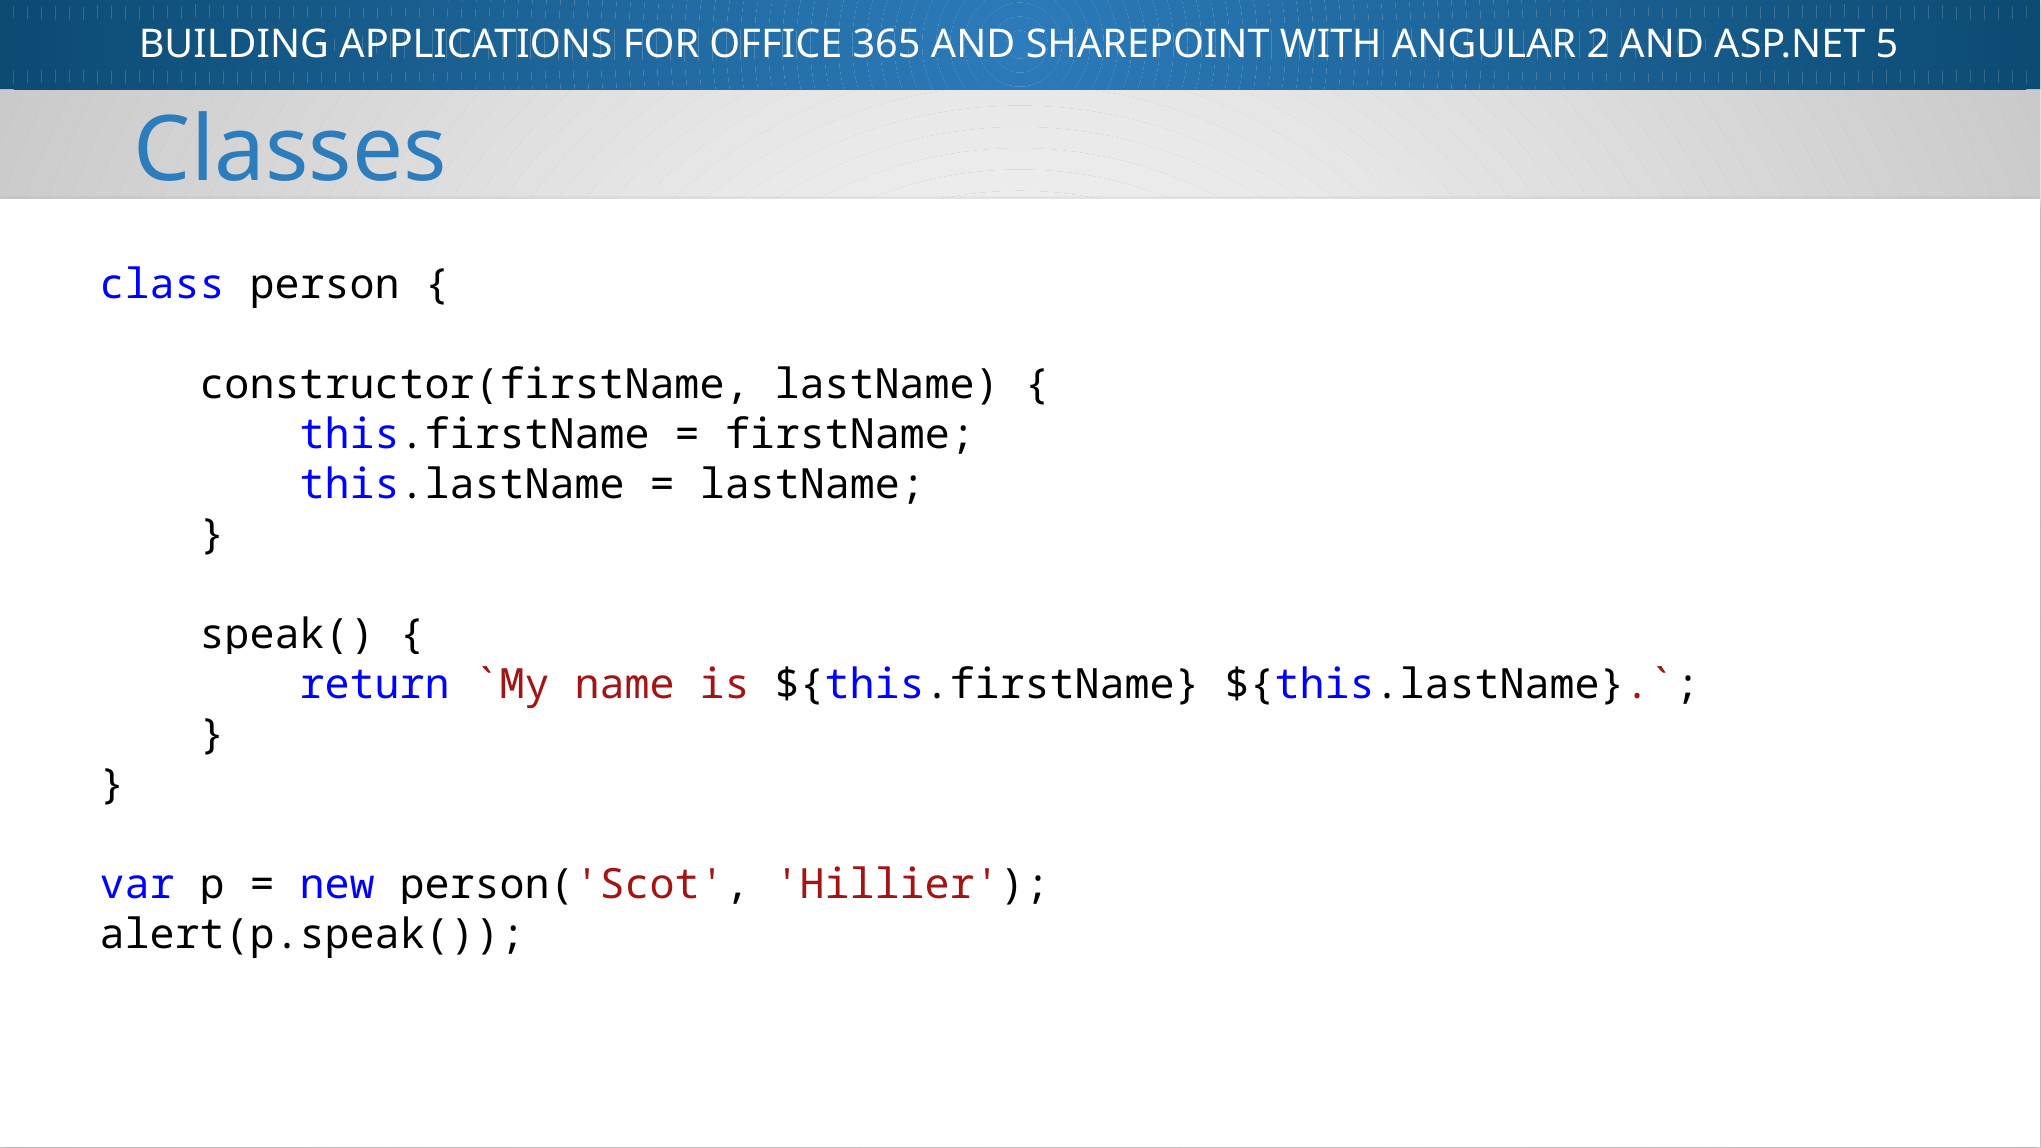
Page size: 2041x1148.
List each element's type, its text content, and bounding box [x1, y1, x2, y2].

list Classes [118, 106, 1919, 182]
text_box class person { constructor(firstName, lastName) { this.firstName = firstName; this.lastName = lastName; } speak() { return `My name is ${this.firstName} ${this.lastName}.`; } } var p = new person('Scot', 'Hillier'); alert(p.speak()); [84, 249, 1715, 1065]
